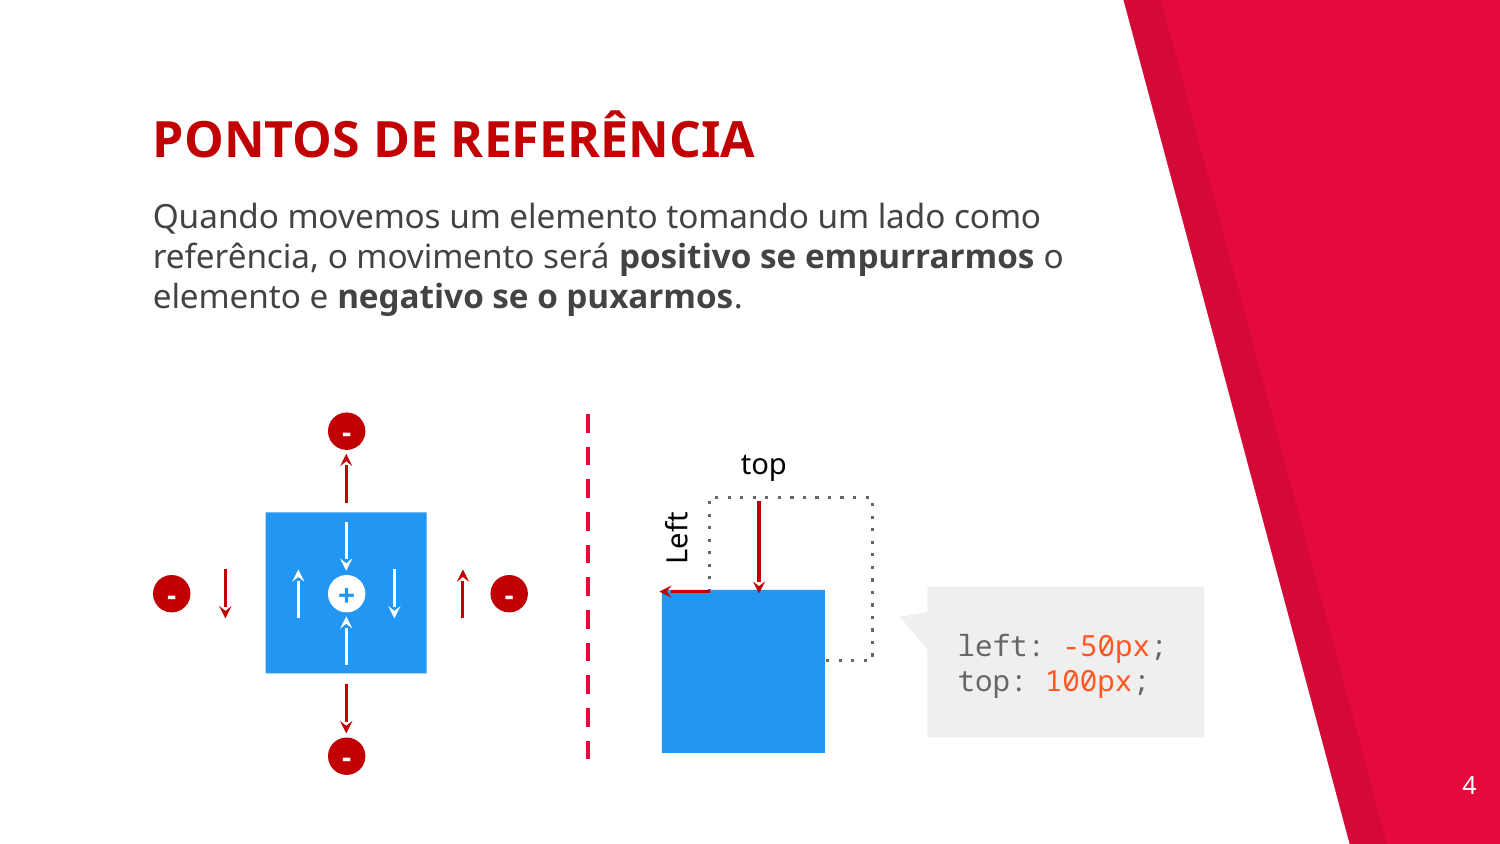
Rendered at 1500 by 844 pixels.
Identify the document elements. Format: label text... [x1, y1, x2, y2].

text_box [661, 589, 825, 753]
text_box PONTOS DE REFERÊNCIA [137, 115, 989, 183]
slide_number ‹#› [1401, 754, 1492, 819]
text_box Quando movemos um elemento tomando um lado como referência, o movimento será positivo se empurrarmos o elemento e negativo se o puxarmos. [137, 180, 1100, 349]
text_box - [490, 574, 528, 613]
text_box Left [647, 447, 704, 602]
text_box top [703, 435, 865, 491]
text_box - [152, 574, 191, 613]
text_box - [327, 737, 366, 775]
text_box [709, 497, 873, 661]
text_box [265, 512, 427, 674]
text_box - [327, 412, 366, 450]
text_box left: -50px; top: 100px; [900, 586, 1205, 738]
text_box + [327, 575, 366, 613]
